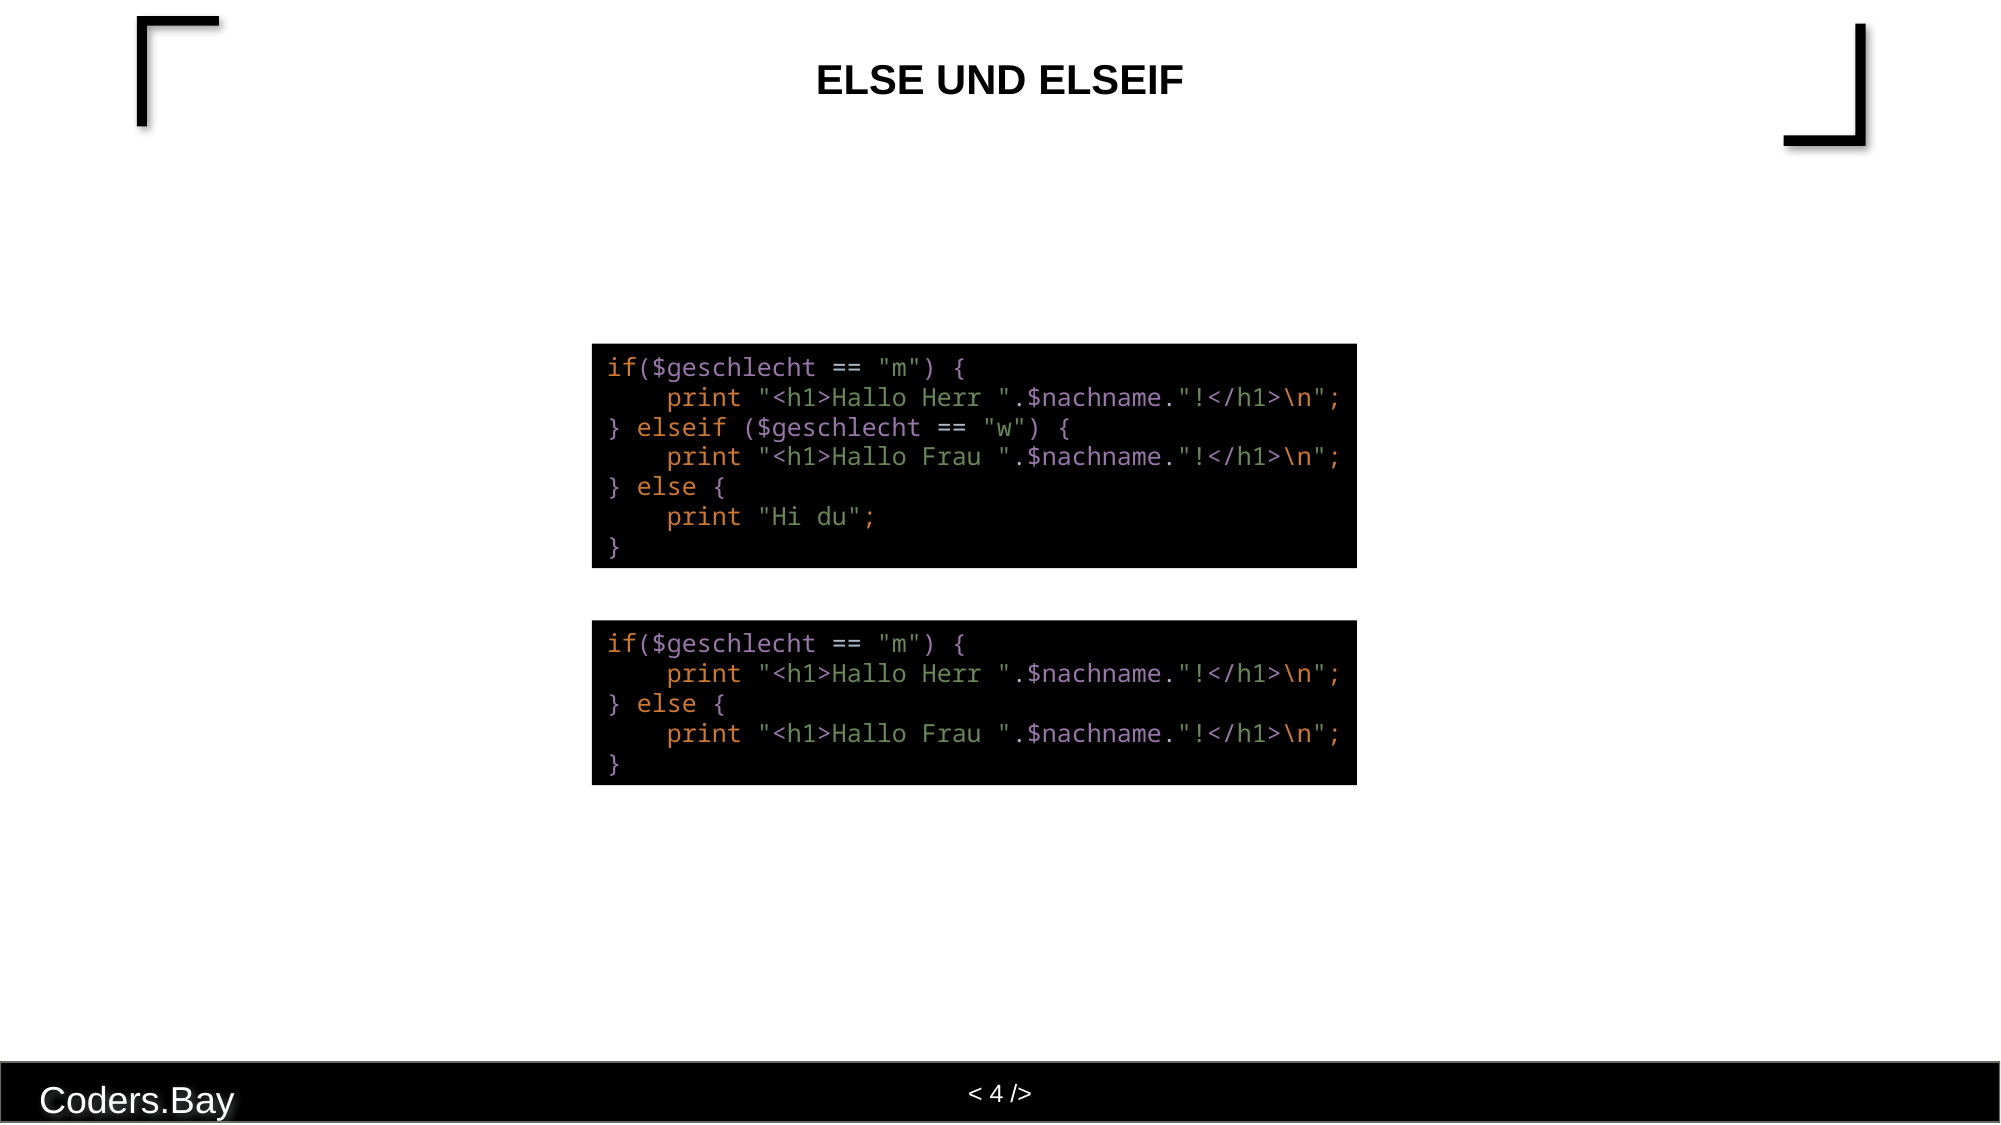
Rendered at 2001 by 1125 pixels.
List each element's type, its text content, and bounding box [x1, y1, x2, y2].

text_box if($geschlecht == "m") { print "<h1>Hallo Herr ".$nachname."!</h1>\n"; } else { print "<h1>Hallo Frau ".$nachname."!</h1>\n"; } [591, 620, 1357, 786]
title Else und elseif [155, 36, 1845, 127]
text_box if($geschlecht == "m") { print "<h1>Hallo Herr ".$nachname."!</h1>\n"; } elseif ($geschlecht == "w") { print "<h1>Hallo Frau ".$nachname."!</h1>\n"; } else { print "Hi du"; } [591, 343, 1357, 569]
